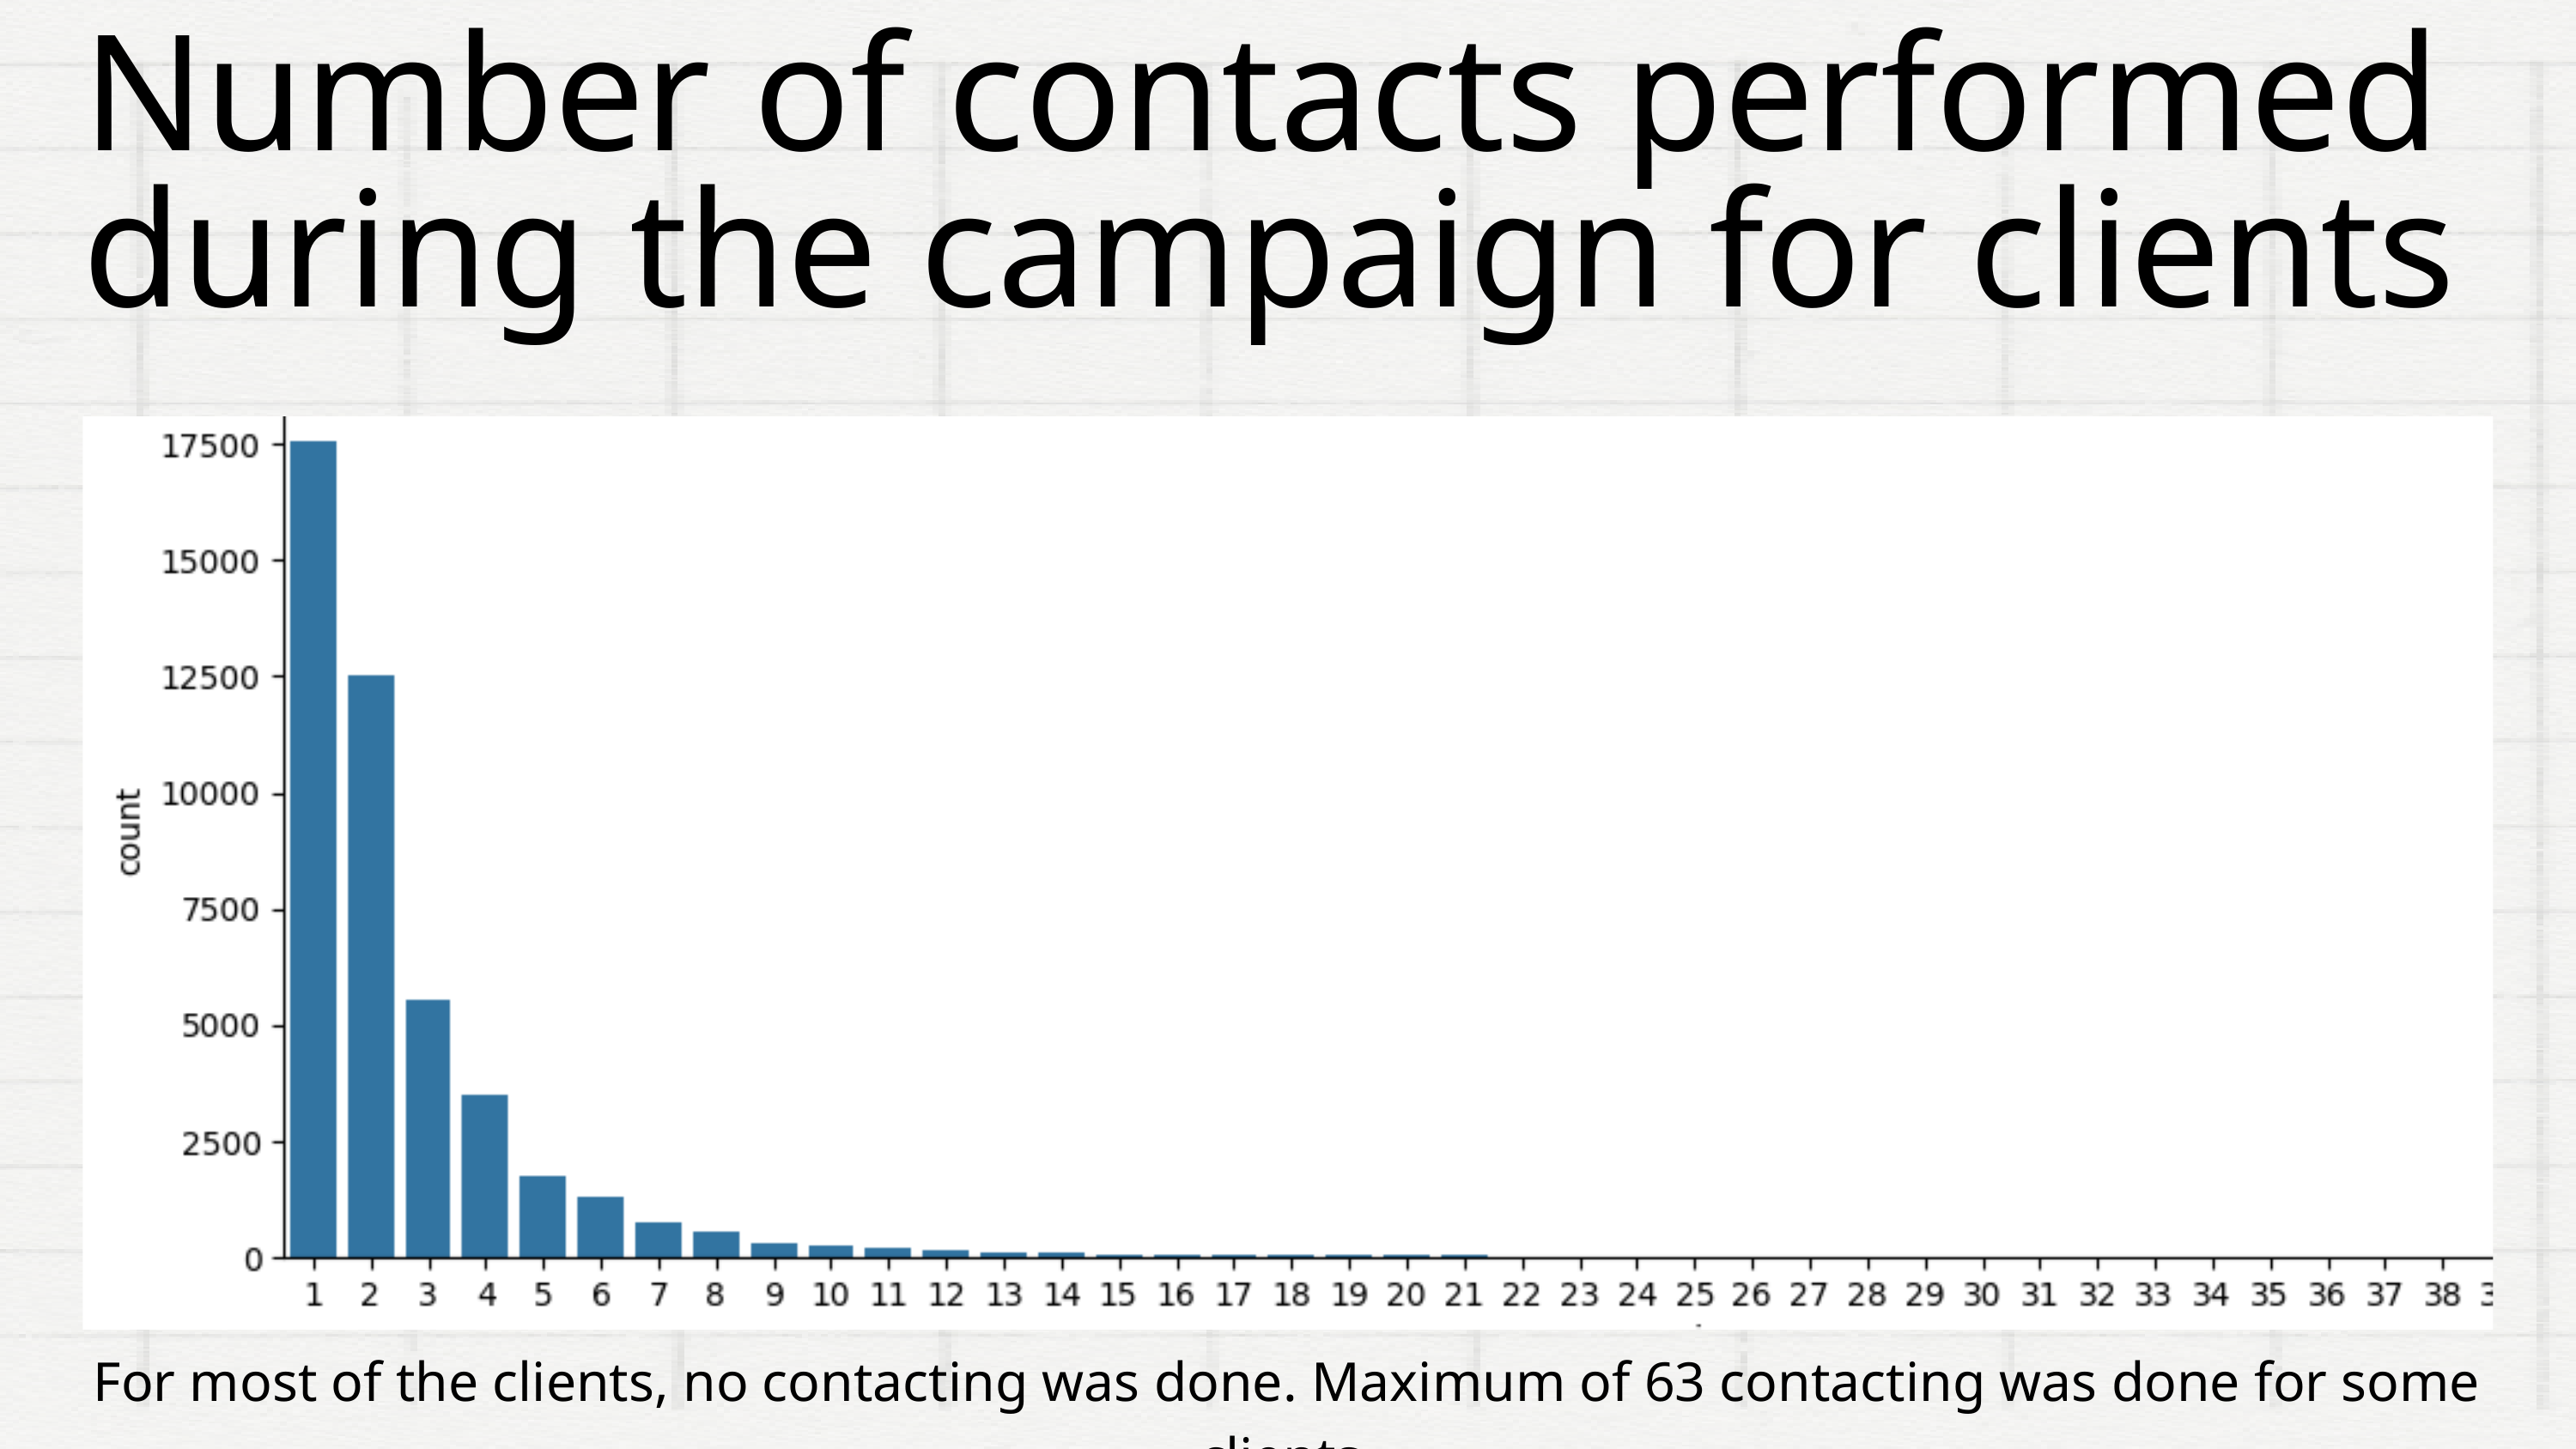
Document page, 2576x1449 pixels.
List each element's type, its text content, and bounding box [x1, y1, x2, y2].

text_box For most of the clients, no contacting was done. Maximum of 63 contacting was done for some clients. [0, 1337, 2576, 1449]
text_box [82, 416, 2494, 1330]
text_box [0, 0, 2576, 1337]
text_box Number of contacts performed during the campaign for clients [82, 27, 2576, 340]
